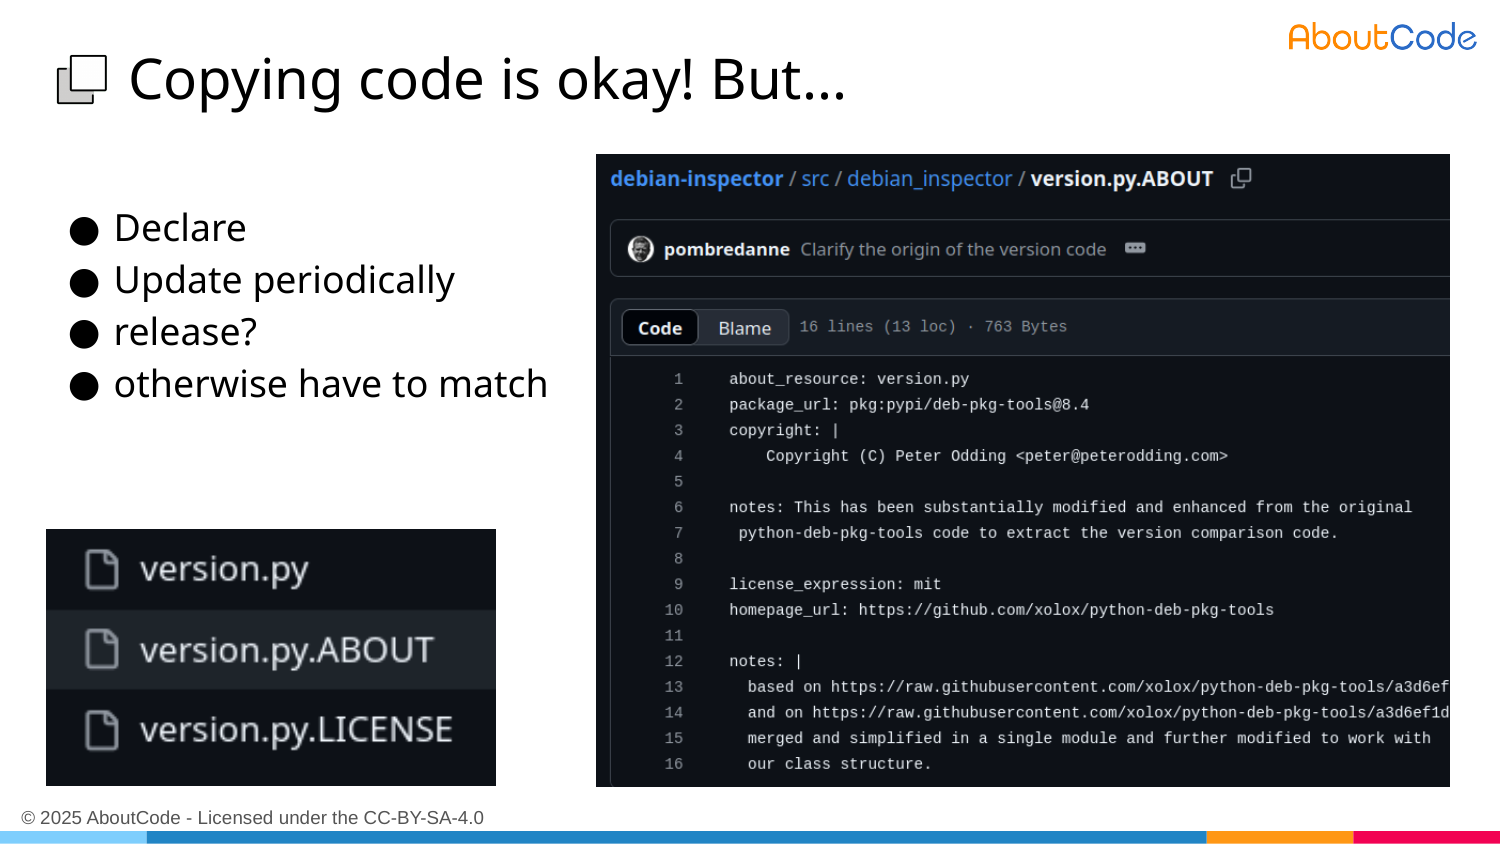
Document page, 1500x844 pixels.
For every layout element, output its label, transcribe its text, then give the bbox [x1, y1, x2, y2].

list Declare Update periodically release? otherwise have to match [46, 186, 564, 530]
picture [45, 529, 496, 786]
picture [45, 43, 118, 116]
picture [596, 154, 1451, 788]
picture [1289, 22, 1477, 50]
title Copying code is okay! But... [117, 37, 1358, 122]
